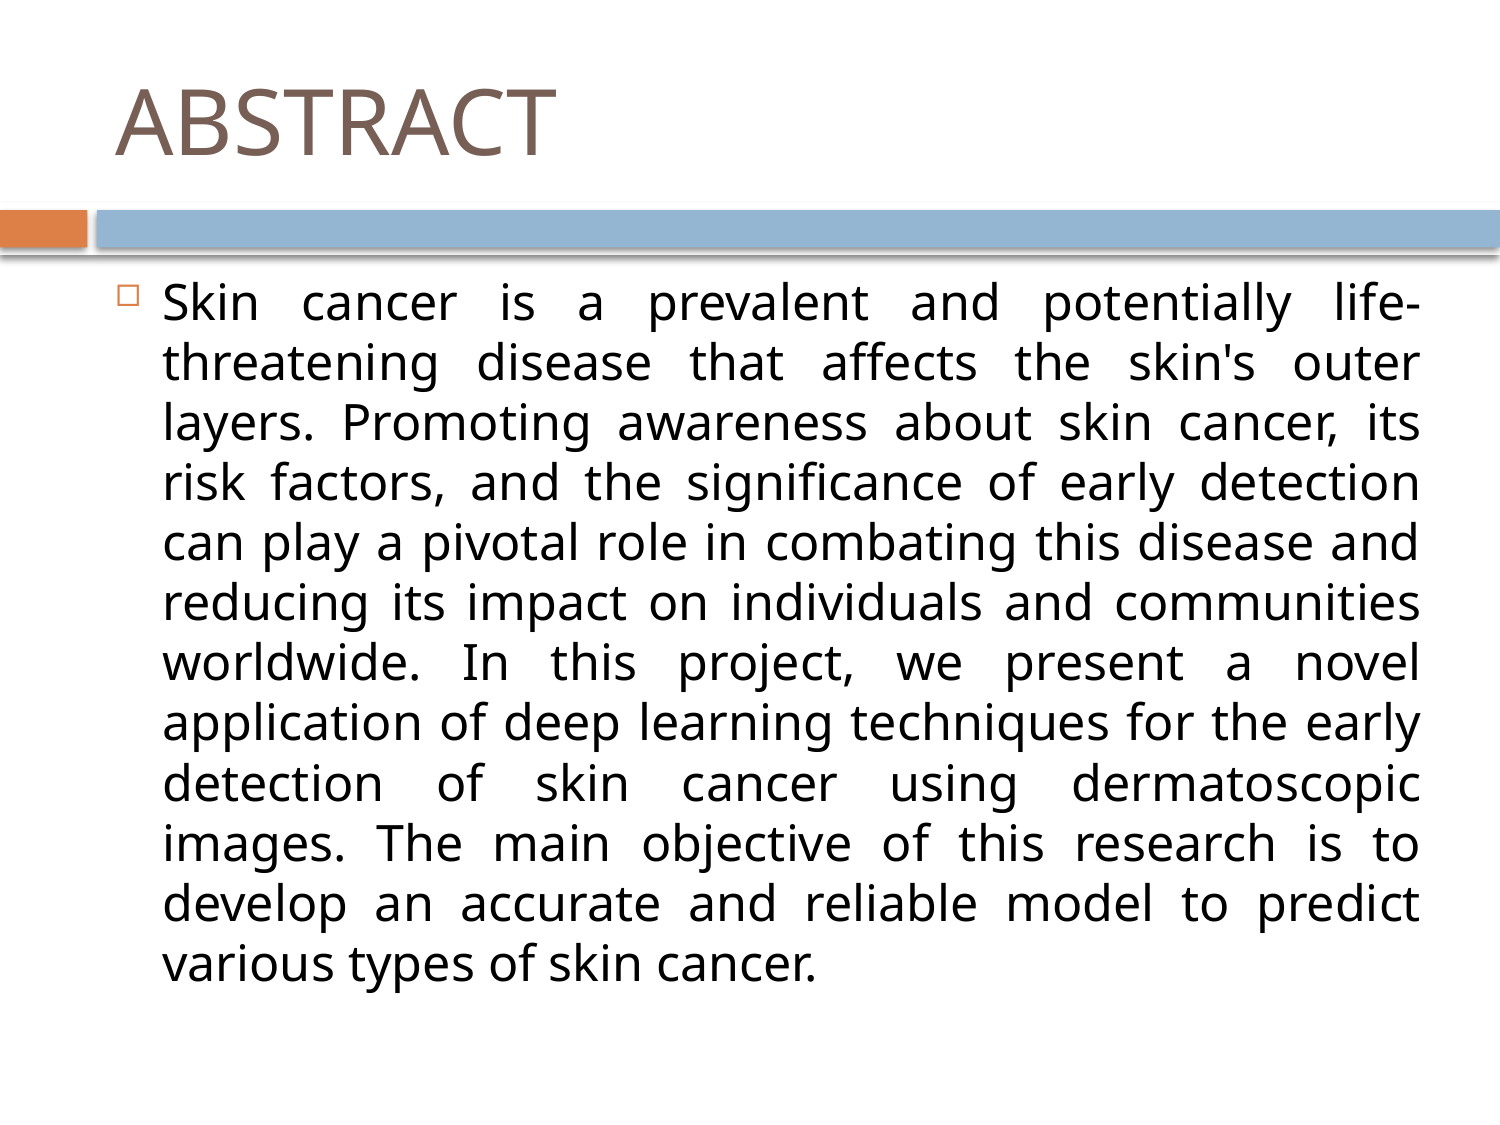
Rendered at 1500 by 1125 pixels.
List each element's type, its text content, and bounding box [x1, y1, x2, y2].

title ABSTRACT [100, 37, 1438, 200]
list Skin cancer is a prevalent and potentially life-threatening disease that affects the skin's outer layers. Promoting awareness about skin cancer, its risk factors, and the significance of early detection can play a pivotal role in combating this disease and reducing its impact on individuals and communities worldwide. In this project, we present a novel application of deep learning techniques for the early detection of skin cancer using dermatoscopic images. The main objective of this research is to develop an accurate and reliable model to predict various types of skin cancer. [100, 262, 1438, 1000]
